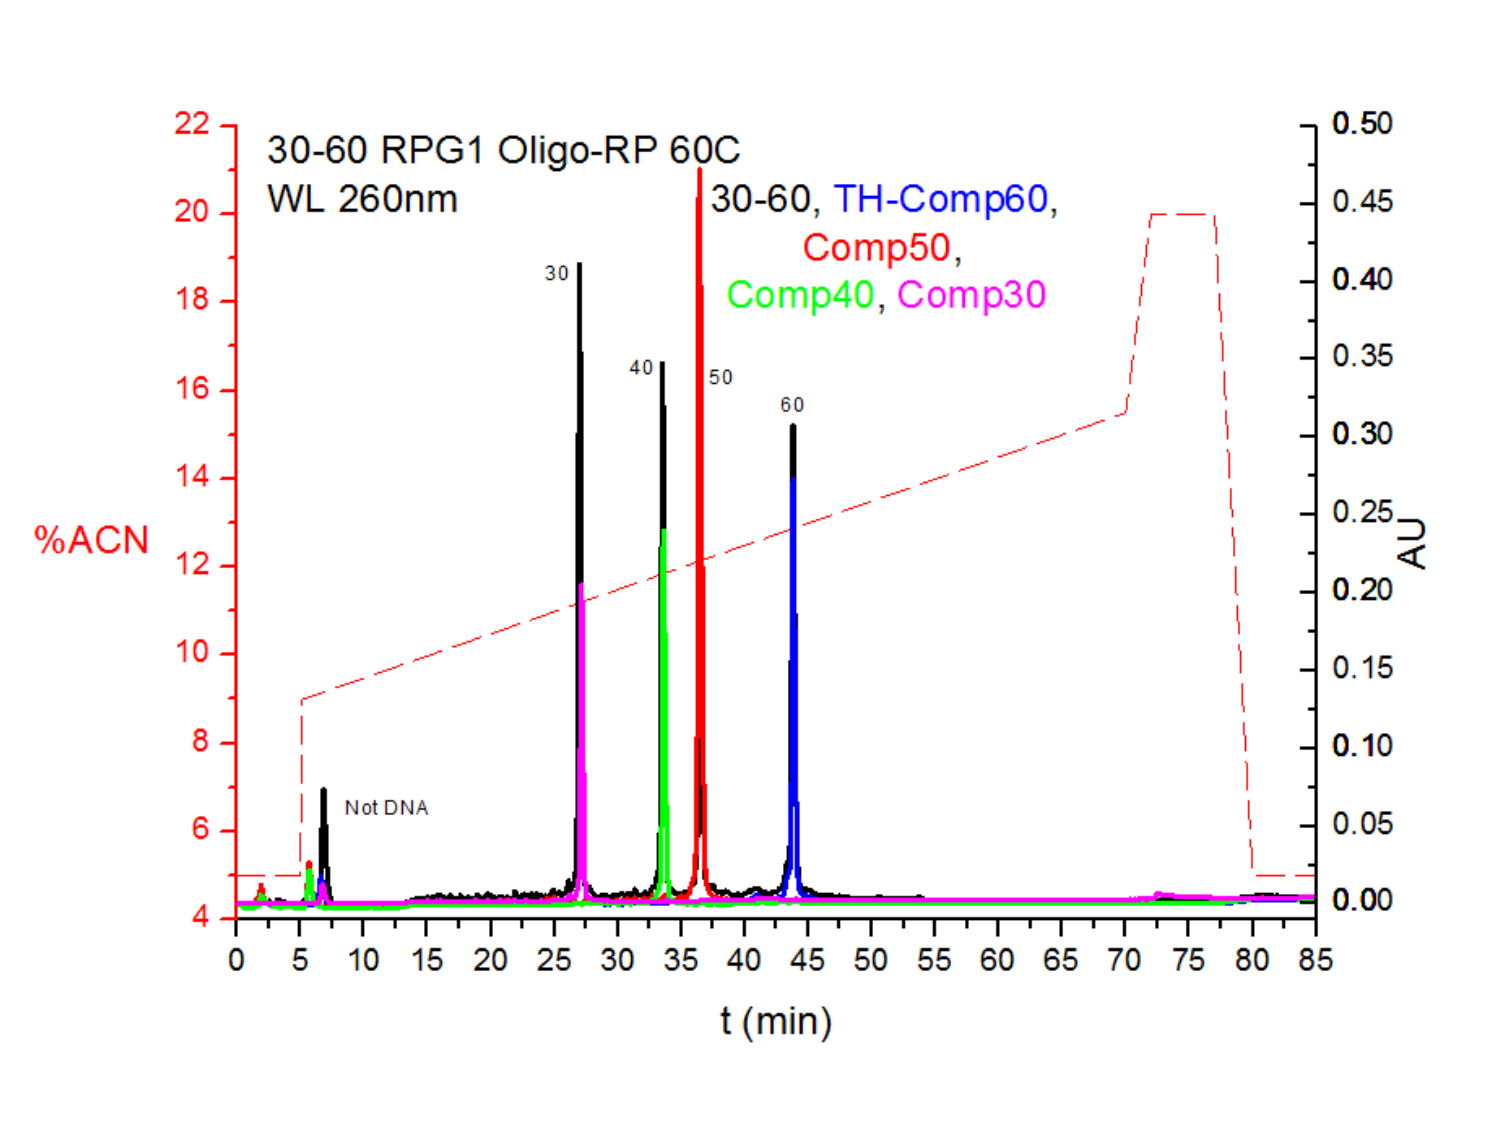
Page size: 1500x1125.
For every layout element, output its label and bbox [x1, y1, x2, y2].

list [4, 66, 1500, 1088]
